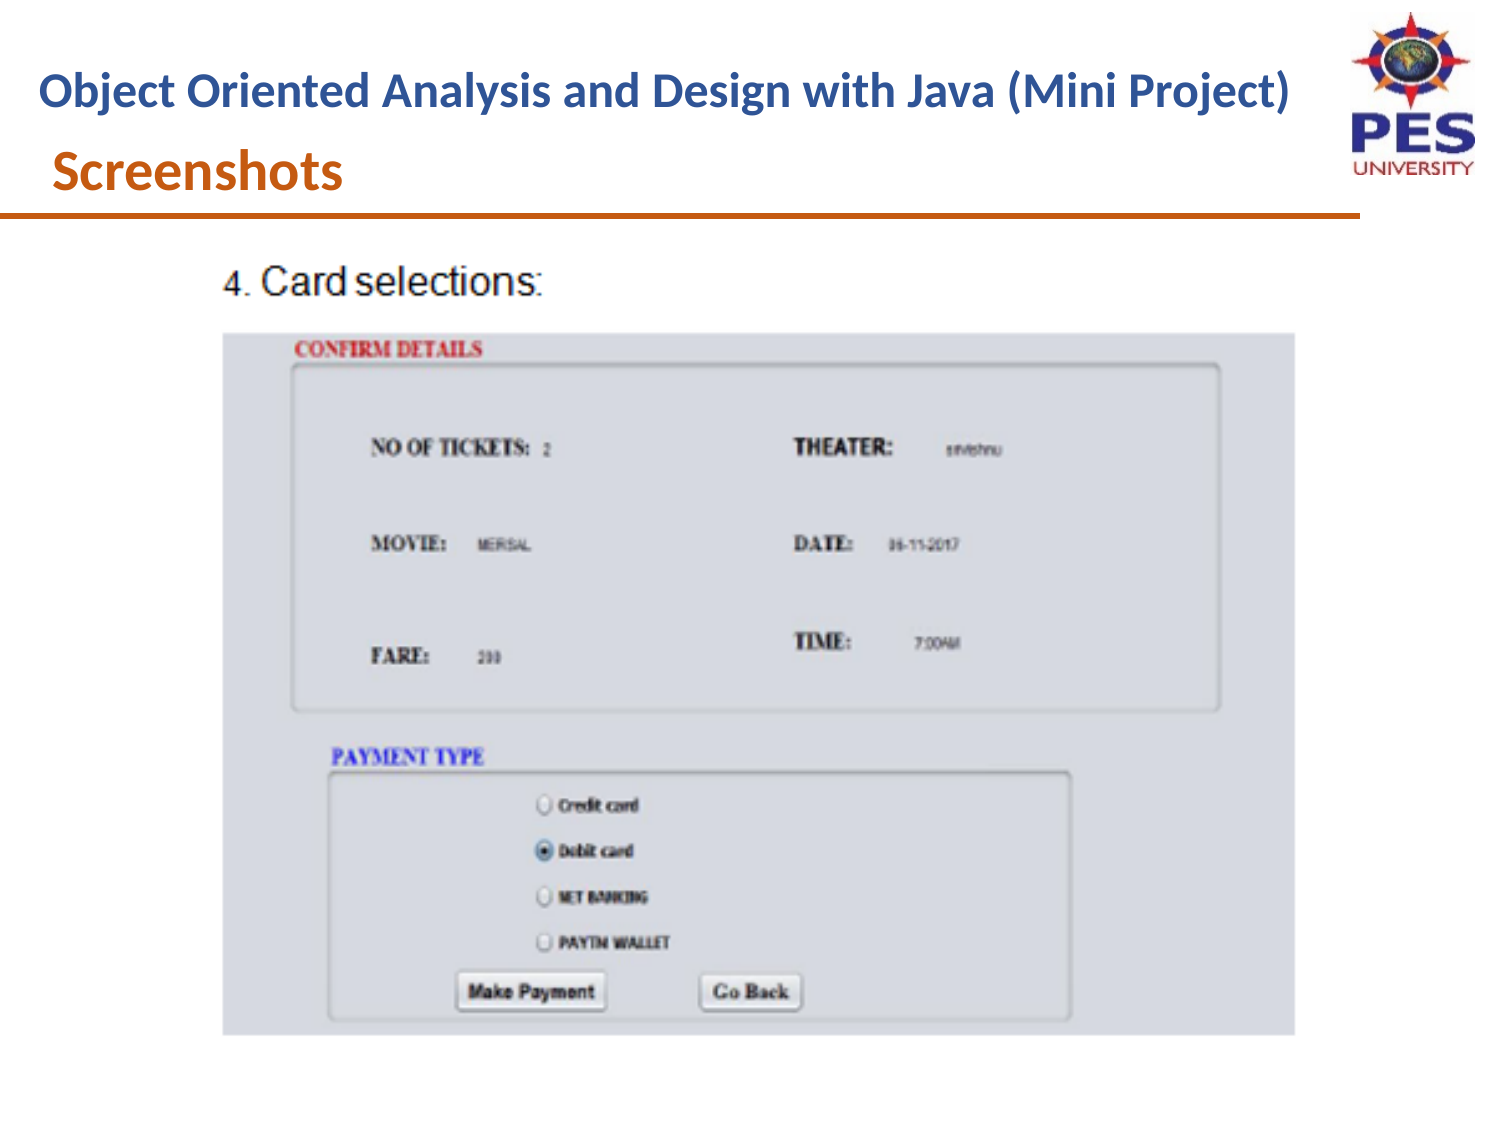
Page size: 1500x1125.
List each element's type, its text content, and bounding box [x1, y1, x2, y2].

text_box Object Oriented Analysis and Design with Java (Mini Project) [24, 49, 1344, 125]
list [215, 249, 1313, 1041]
picture [1349, 12, 1476, 176]
text_box Screenshots [37, 125, 1288, 210]
